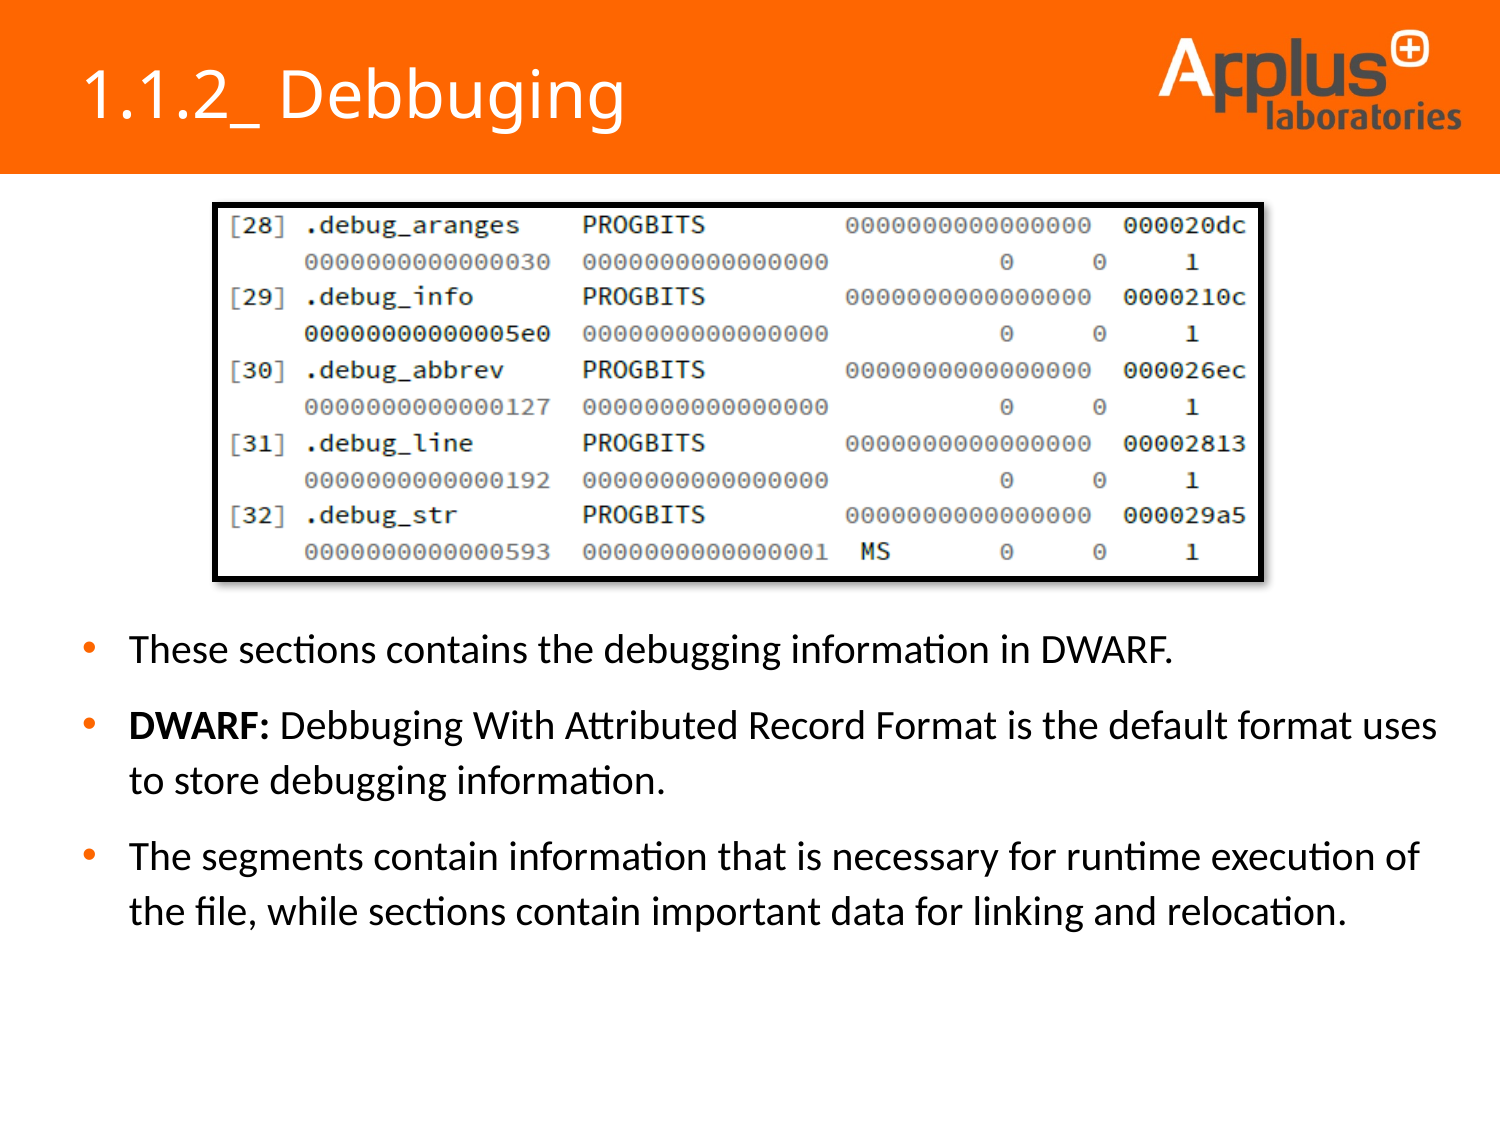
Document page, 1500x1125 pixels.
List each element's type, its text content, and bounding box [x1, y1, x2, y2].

text_box 1.1.2_ Debbuging [65, 44, 939, 139]
picture [218, 207, 1259, 577]
text_box These sections contains the debugging information in DWARF. DWARF: Debbuging With Attributed Record Format is the default format uses to store debugging information. The segments contain information that is necessary for runtime execution of the file, while sections contain important data for linking and relocation. [0, 609, 1453, 942]
picture [1149, 0, 1464, 171]
